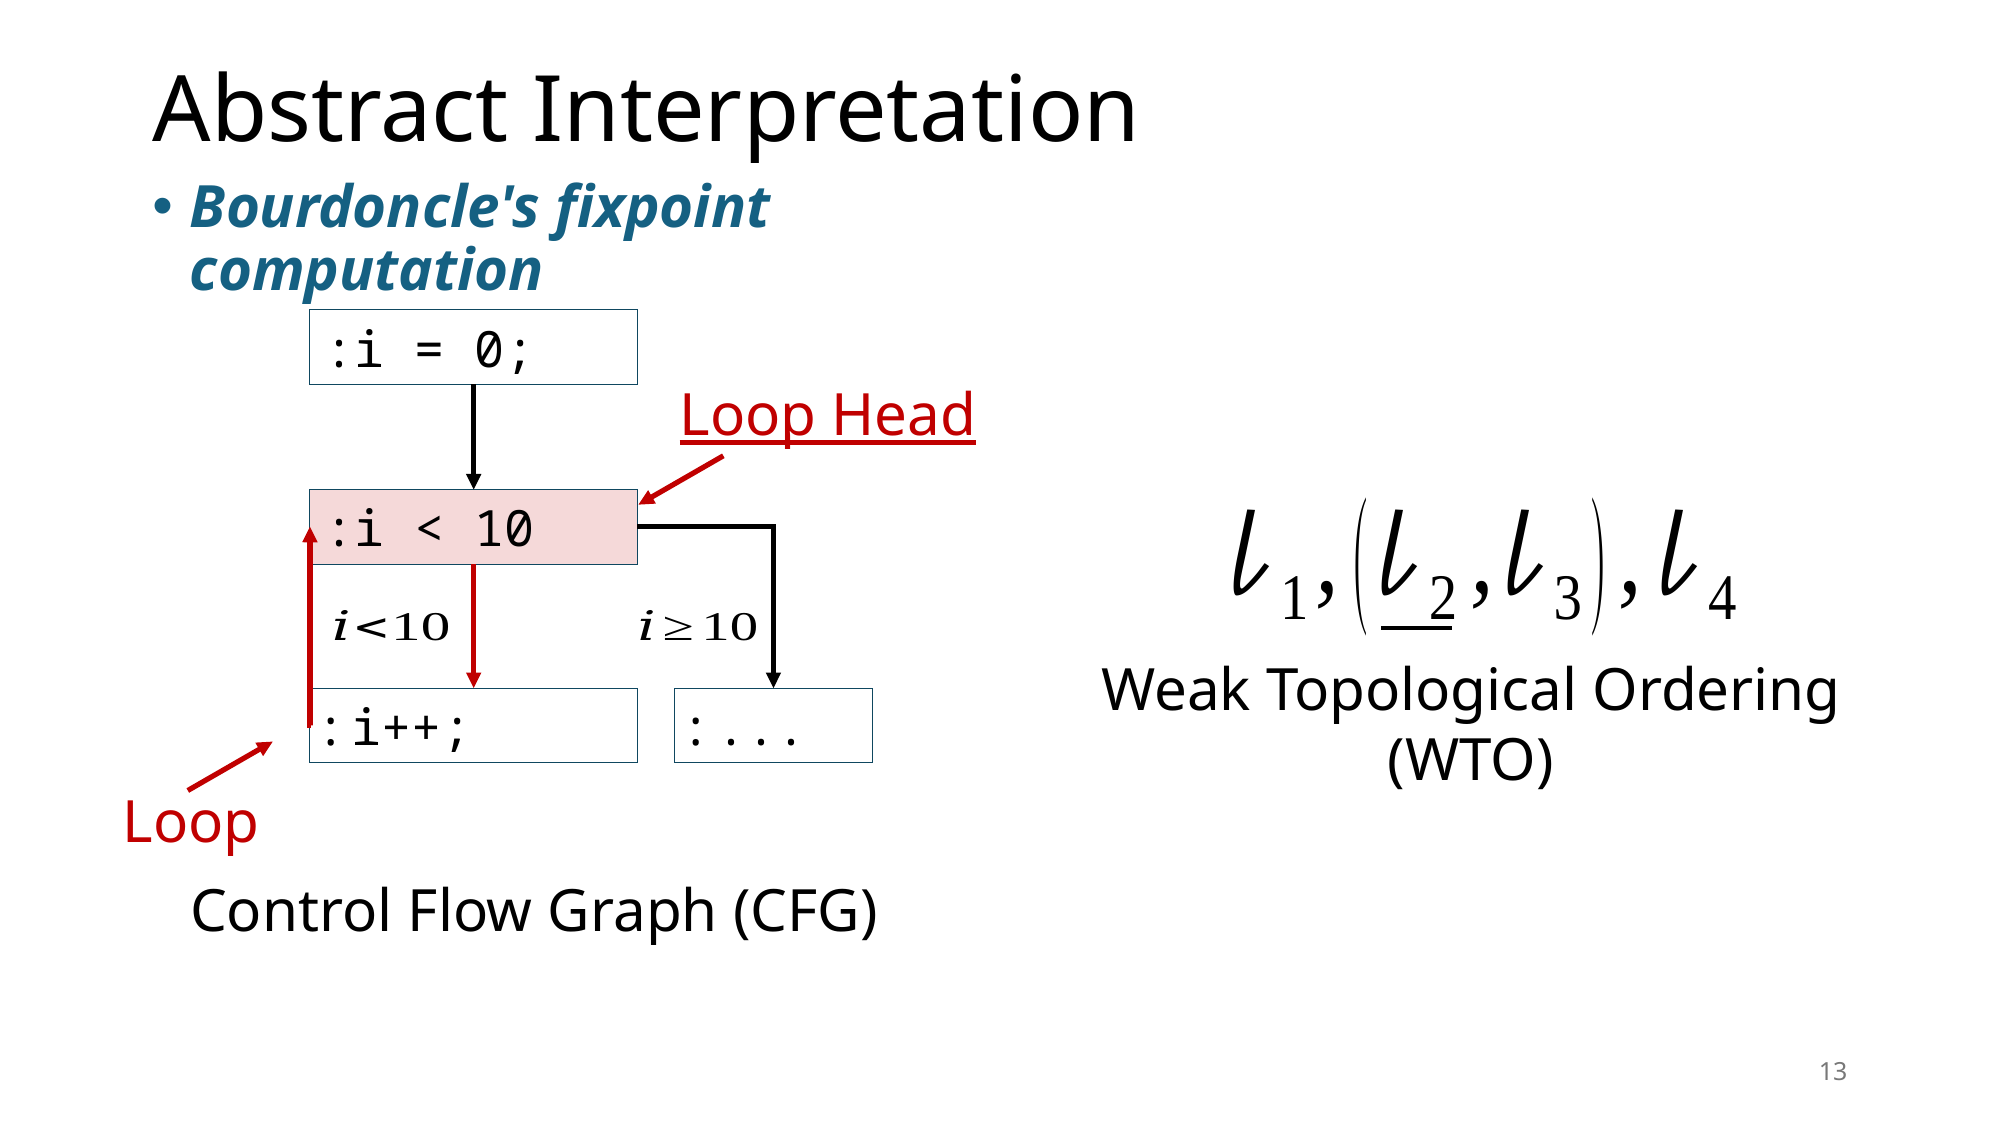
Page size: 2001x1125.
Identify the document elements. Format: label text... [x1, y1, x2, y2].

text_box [638, 455, 724, 506]
text_box Weak Topological Ordering (WTO) [1086, 645, 1856, 800]
text_box Loop Head [664, 369, 991, 455]
title Abstract Interpretation [137, 57, 1863, 166]
list Bourdoncle's fixpoint computation [137, 170, 1136, 260]
text_box Control Flow Graph (CFG) [175, 865, 893, 951]
text_box Loop [108, 776, 275, 862]
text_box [636, 526, 774, 689]
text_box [187, 741, 274, 791]
slide_number 13 [1412, 1042, 1863, 1103]
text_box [309, 526, 313, 727]
